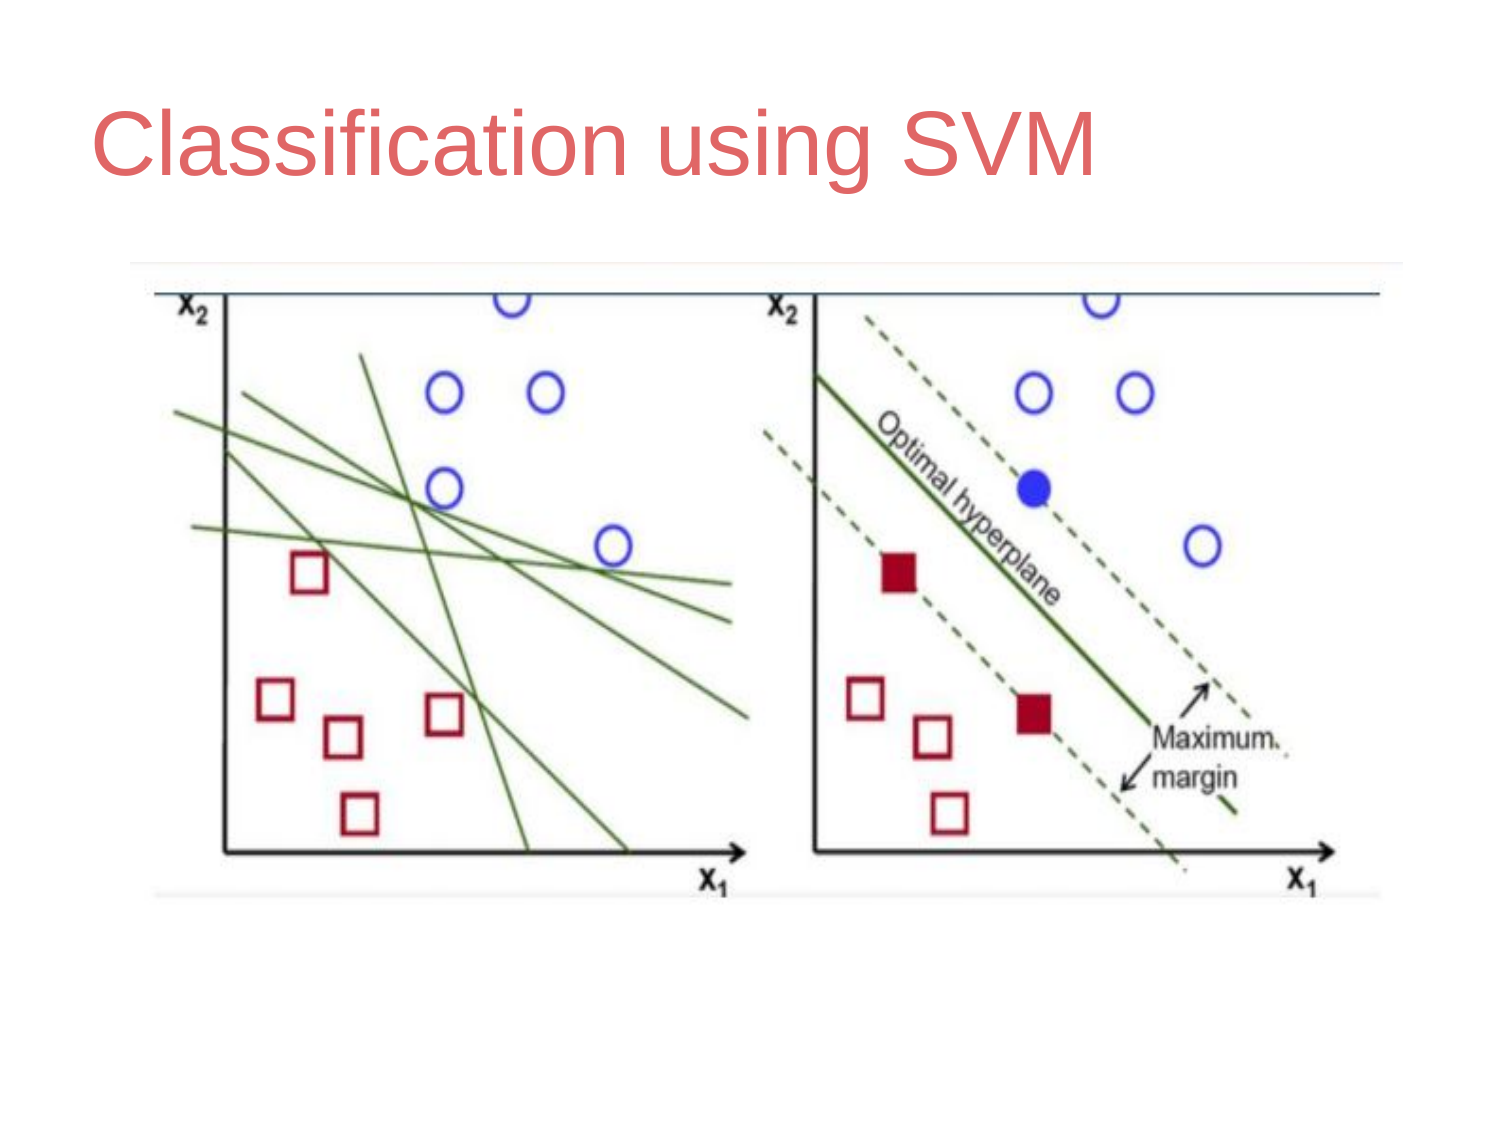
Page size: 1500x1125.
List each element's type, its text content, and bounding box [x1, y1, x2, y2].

title Classification using SVM [75, 45, 1425, 233]
picture [130, 262, 1403, 937]
